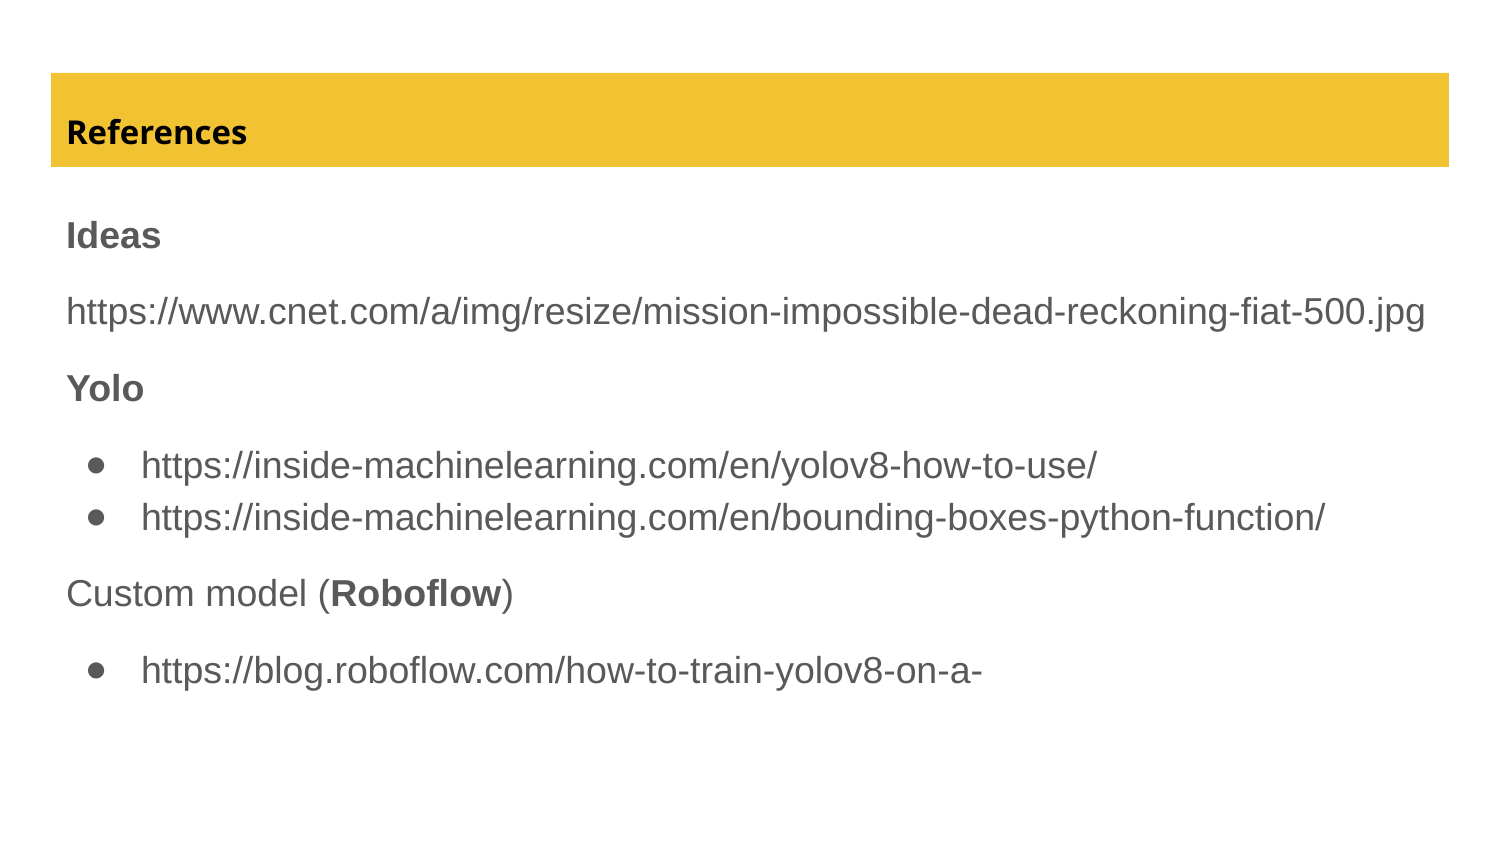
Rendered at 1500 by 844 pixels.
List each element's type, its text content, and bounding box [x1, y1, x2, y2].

list Ideas https://www.cnet.com/a/img/resize/mission-impossible-dead-reckoning-fiat-500.jpg Yolo https://inside-machinelearning.com/en/yolov8-how-to-use/ https://inside-machinelearning.com/en/bounding-boxes-python-function/ Custom model (Roboflow) https://blog.roboflow.com/how-to-train-yolov8-on-a- [51, 189, 1449, 750]
title References [51, 72, 1449, 167]
